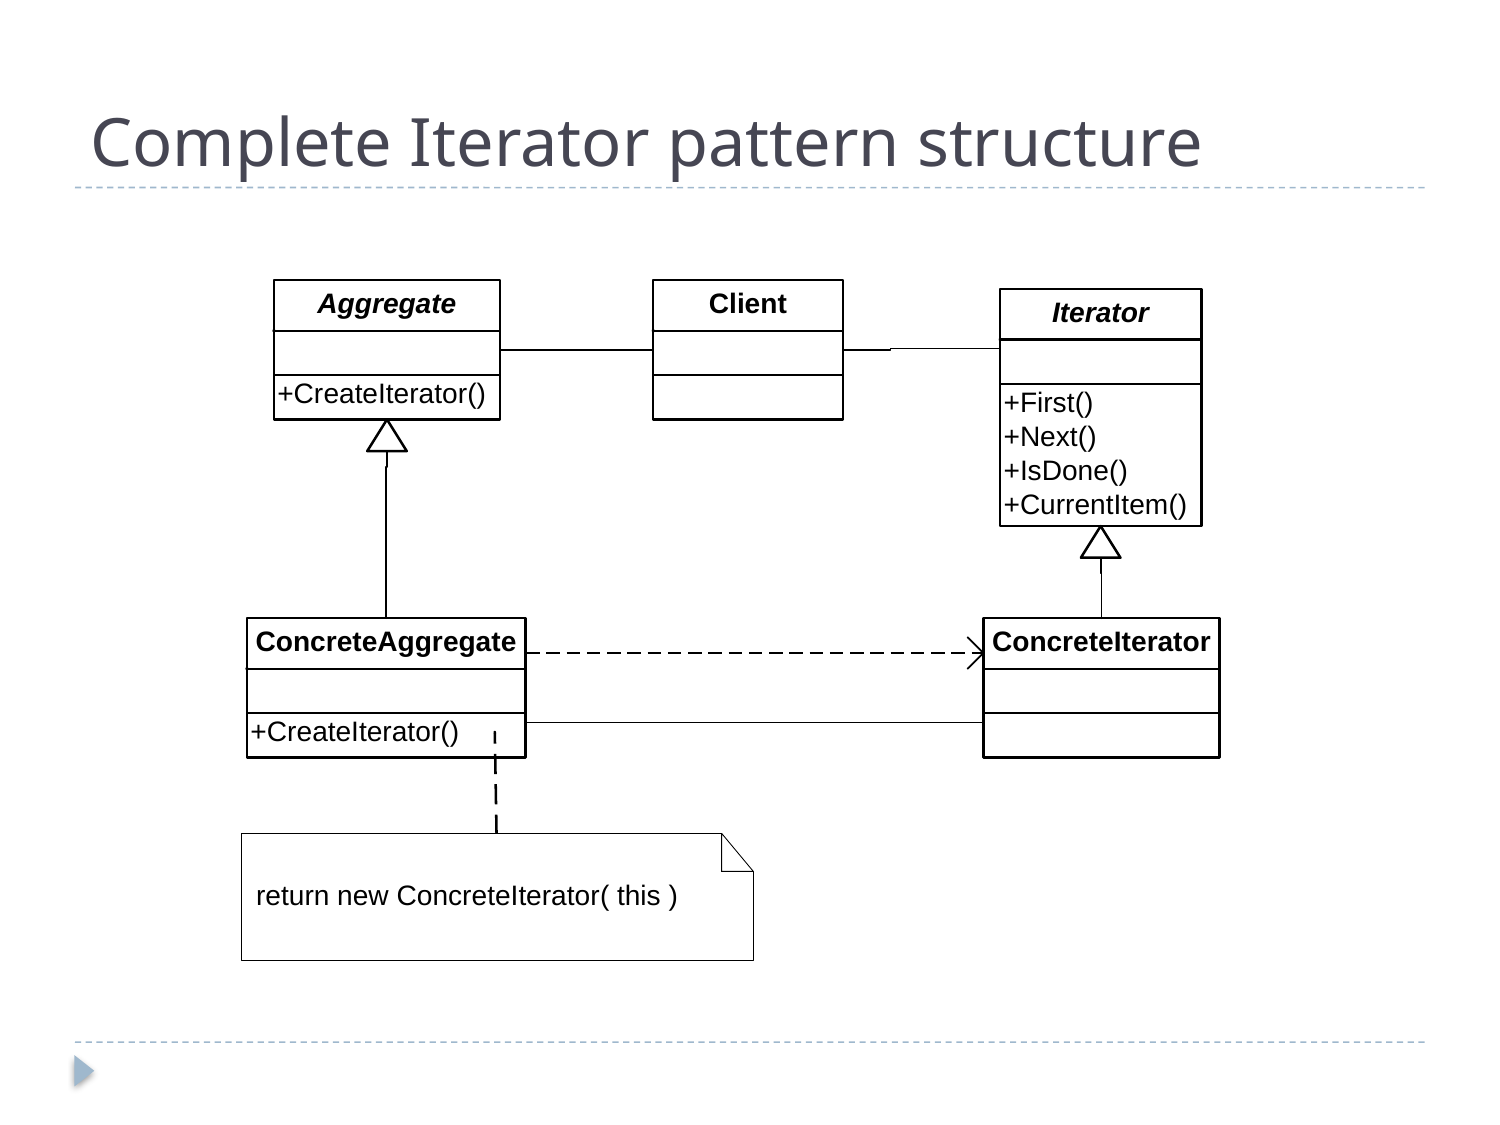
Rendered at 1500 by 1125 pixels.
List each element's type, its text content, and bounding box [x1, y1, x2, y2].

title Complete Iterator pattern structure [74, 24, 1426, 188]
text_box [237, 274, 1226, 965]
